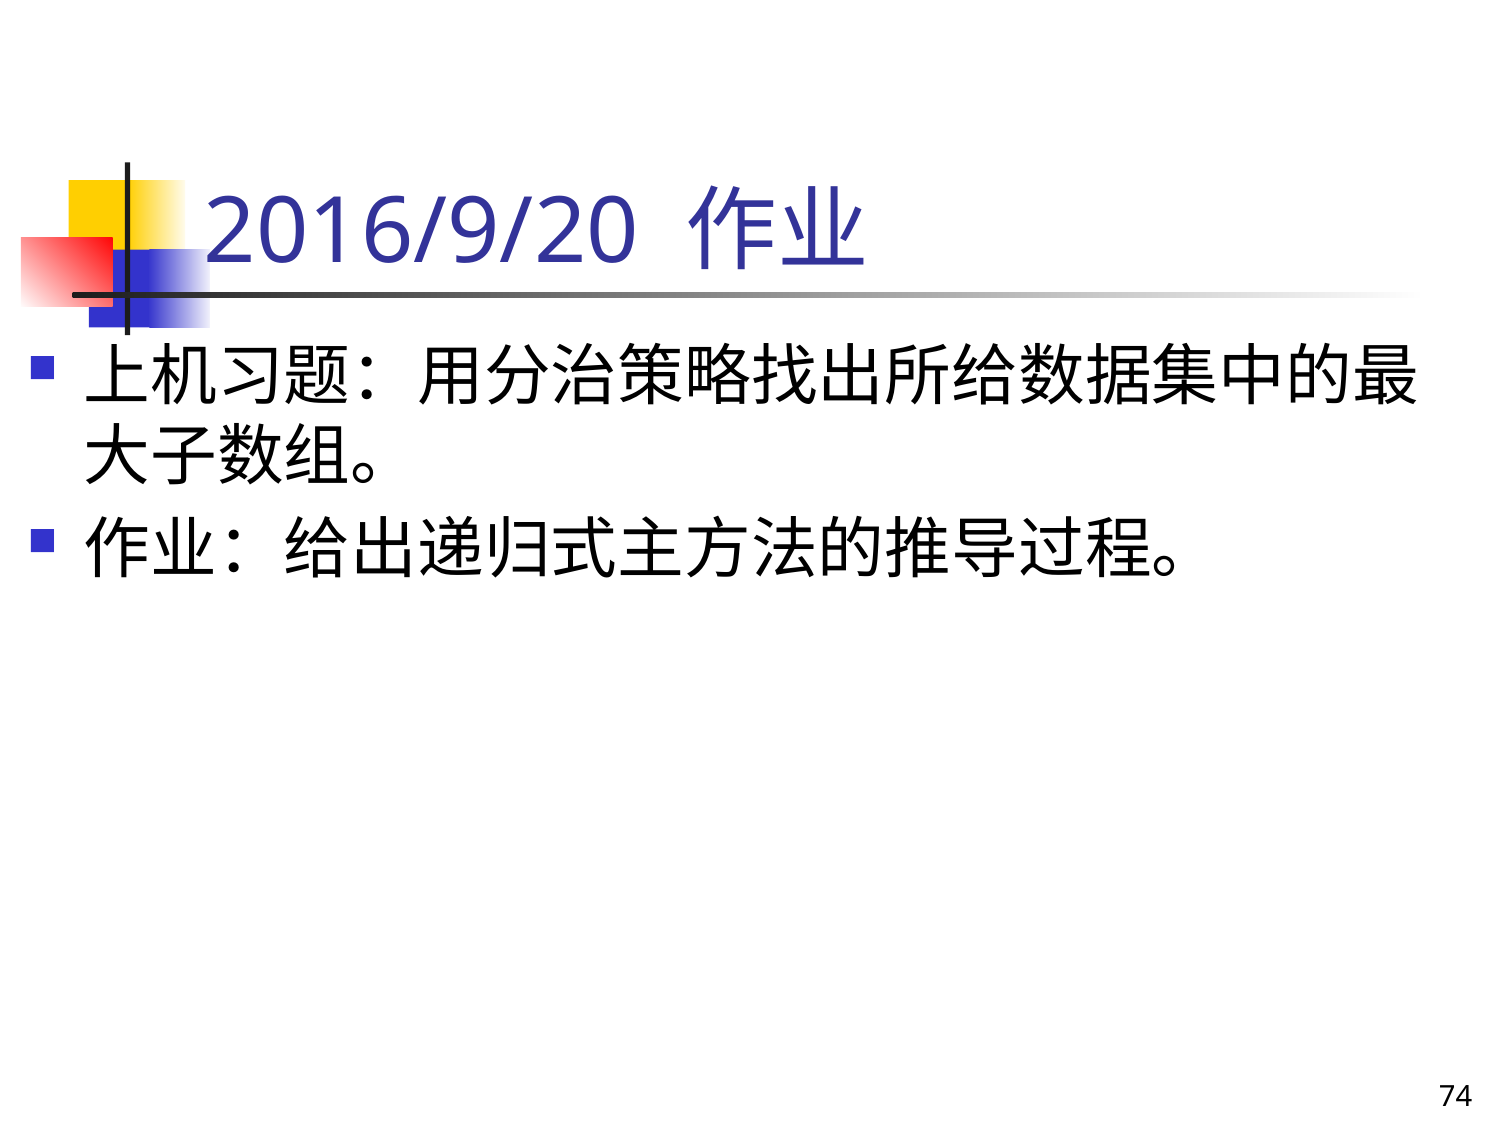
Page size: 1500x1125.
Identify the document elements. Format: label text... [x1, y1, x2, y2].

list 上机习题：用分治策略找出所给数据集中的最大子数组。 作业：给出递归式主方法的推导过程。 [12, 324, 1482, 1032]
slide_number 74 [1174, 1049, 1488, 1125]
title 2016/9/20 作业 [188, 101, 1468, 289]
